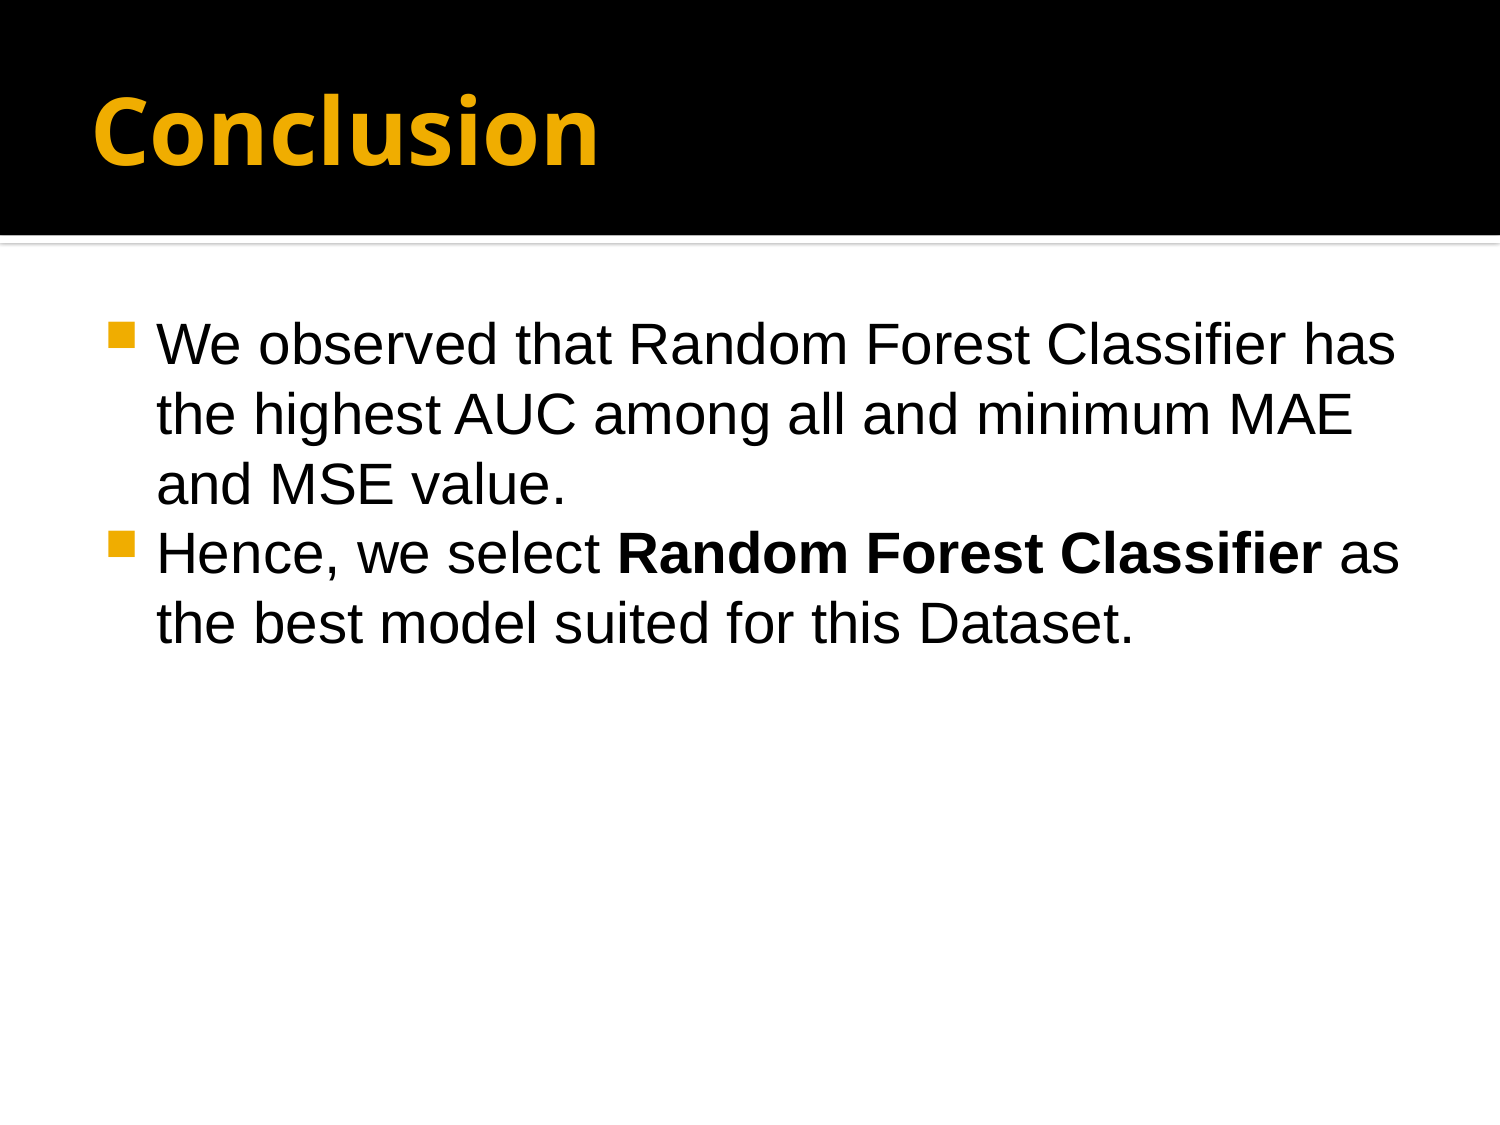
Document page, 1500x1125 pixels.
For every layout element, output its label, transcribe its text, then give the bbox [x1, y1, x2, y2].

title Conclusion [75, 25, 1425, 231]
list We observed that Random Forest Classifier has the highest AUC among all and minimum MAE and MSE value. Hence, we select Random Forest Classifier as the best model suited for this Dataset. [75, 291, 1425, 1050]
